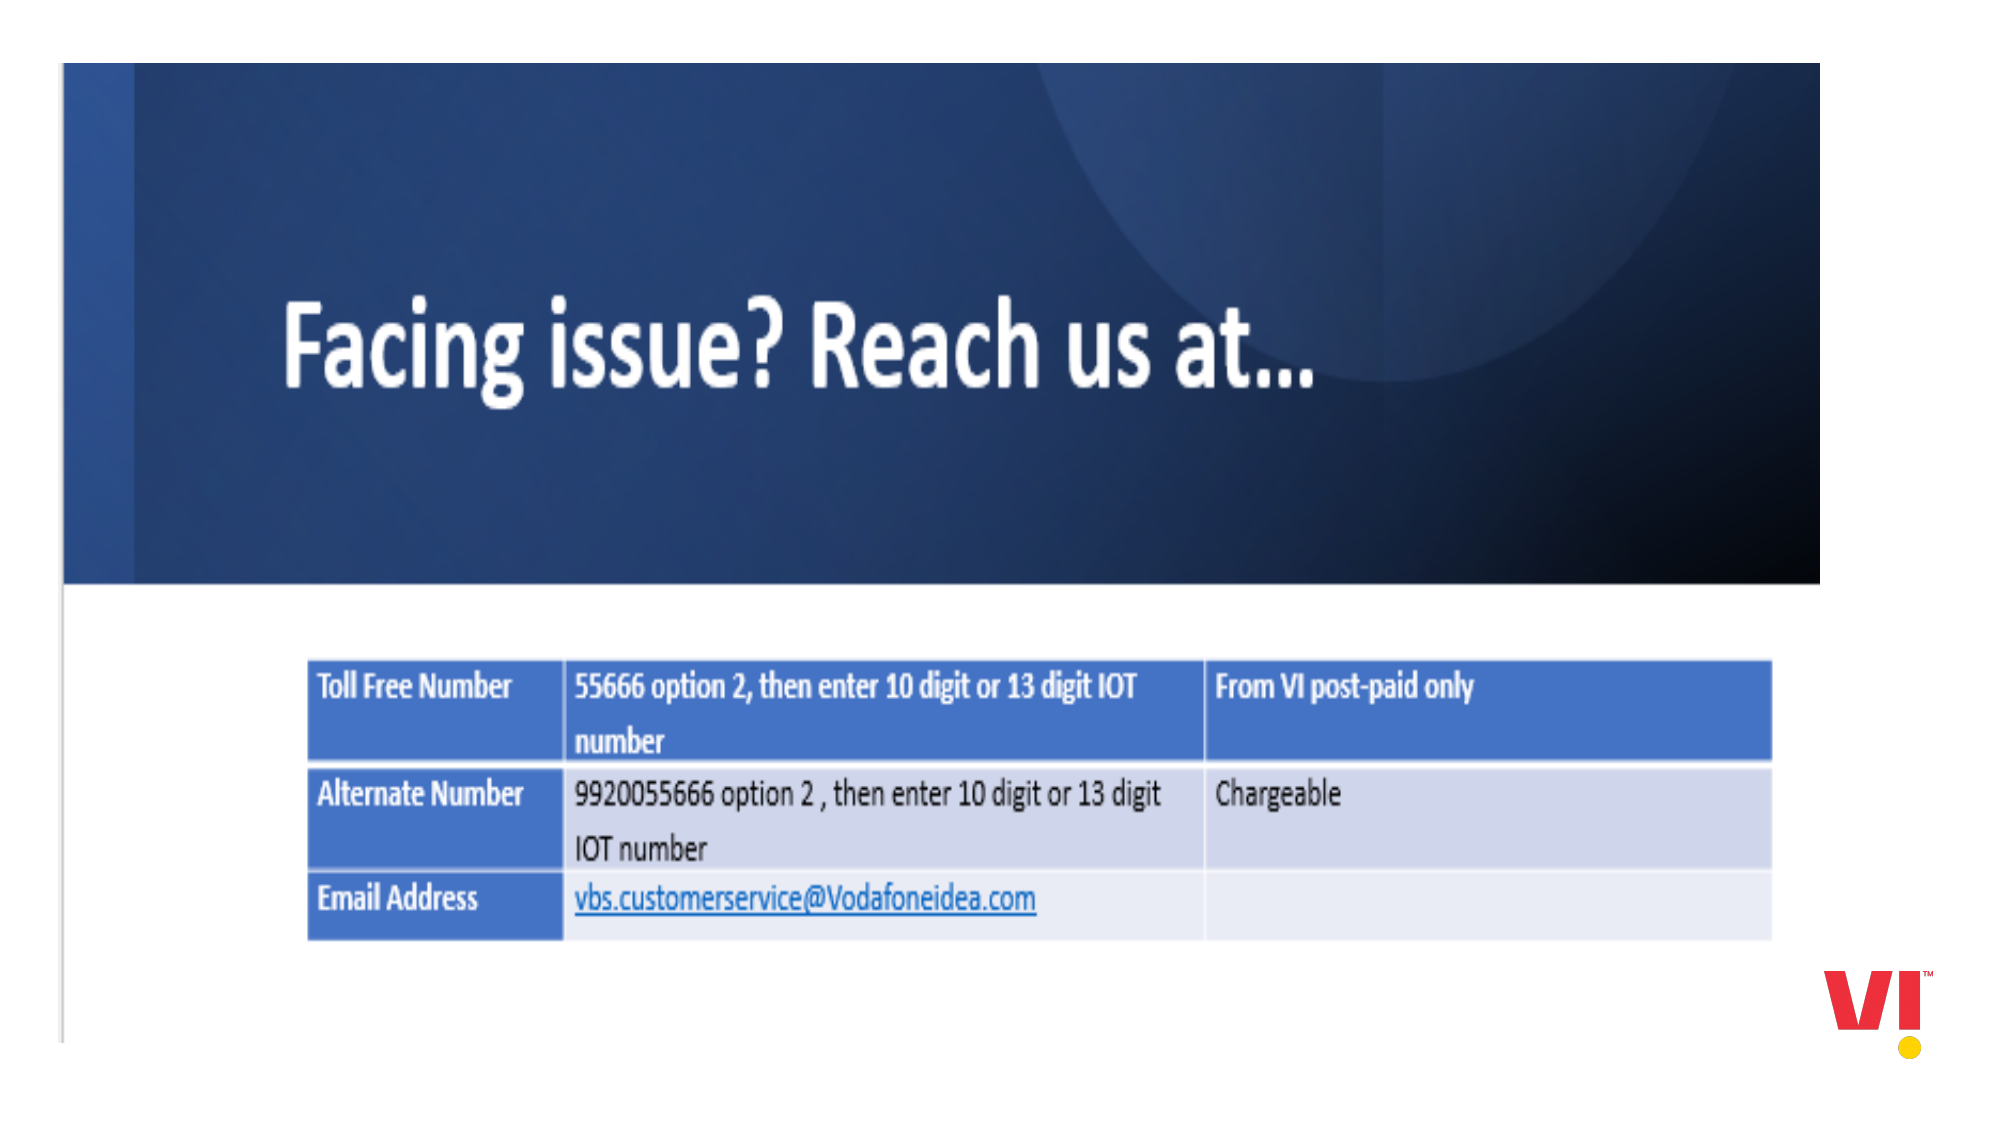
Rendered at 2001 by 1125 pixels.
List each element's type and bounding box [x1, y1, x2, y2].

list [58, 63, 1820, 1043]
picture [1824, 971, 1933, 1059]
